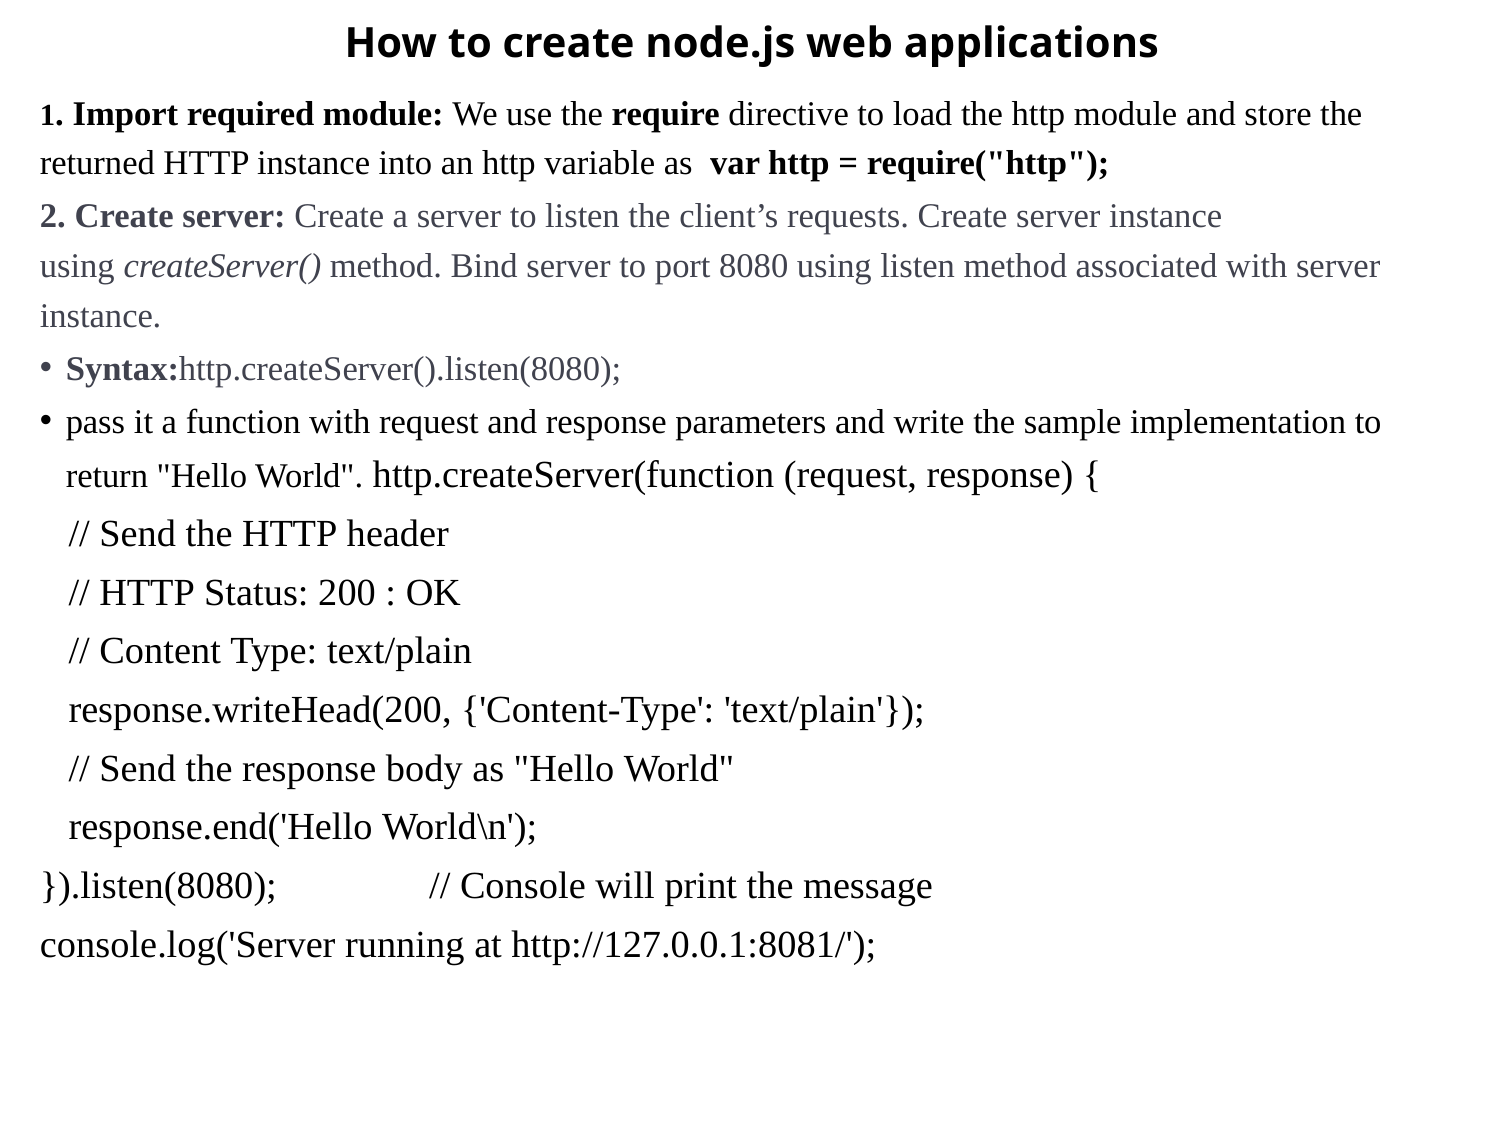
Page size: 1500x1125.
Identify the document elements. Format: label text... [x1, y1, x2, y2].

title How to create node.js web applications [77, 12, 1427, 75]
list 1. Import required module: We use the require directive to load the http module and store the returned HTTP instance into an http variable as var http = require("http"); 2. Create server: Create a server to listen the client’s requests. Create server instance using createServer() method. Bind server to port 8080 using listen method associated with server instance. Syntax:http.createServer().listen(8080); pass it a function with request and response parameters and write the sample implementation to return "Hello World". http.createServer(function (request, response) { // Send the HTTP header // HTTP Status: 200 : OK // Content Type: text/plain response.writeHead(200, {'Content-Type': 'text/plain'}); // Send the response body as "Hello World" response.end('Hello World\n'); }).listen(8080); // Console will print the message console.log('Server running at http://127.0.0.1:8081/'); [24, 75, 1475, 1050]
